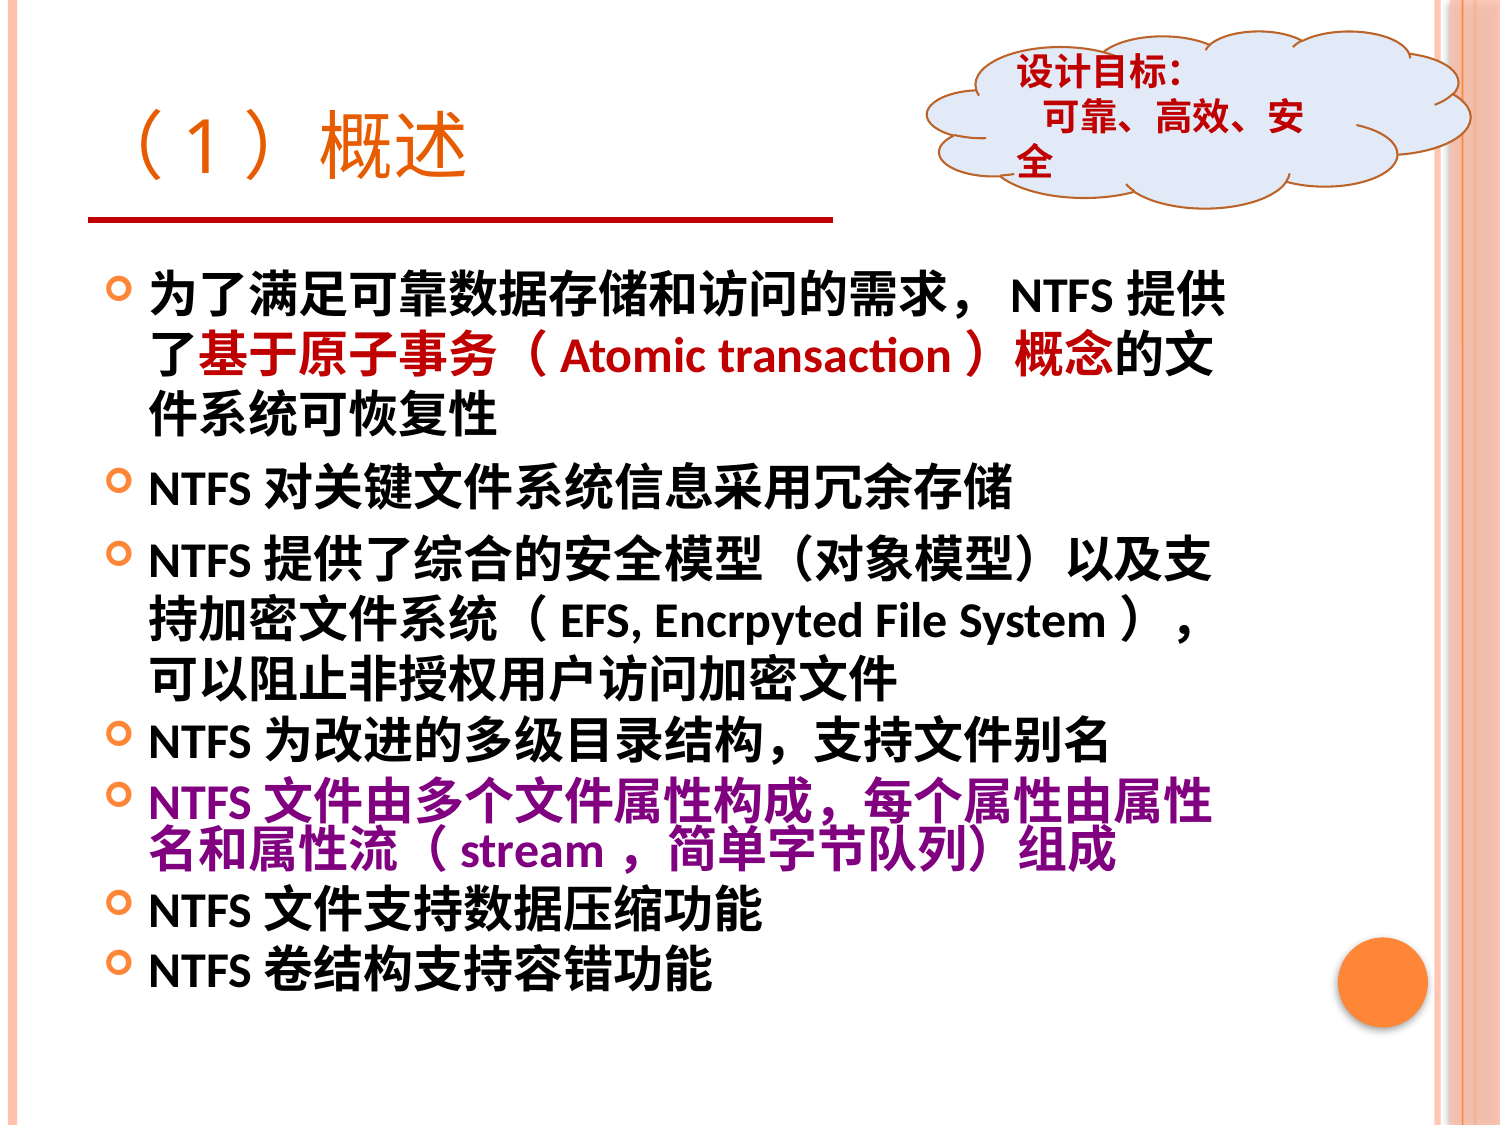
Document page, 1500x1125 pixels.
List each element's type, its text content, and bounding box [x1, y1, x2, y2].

title （1）概述 [75, 45, 1042, 197]
text_box 设计目标： 可靠、高效、安全 [924, 29, 1473, 211]
title （1）概述 [1081, 45, 1108, 49]
list 为了满足可靠数据存储和访问的需求，NTFS提供了基于原子事务（Atomic transaction）概念的文件系统可恢复性 NTFS对关键文件系统信息采用冗余存储 NTFS提供了综合的安全模型（对象模型）以及支持加密文件系统（EFS, Encrpyted File System），可以阻止非授权用户访问加密文件 NTFS为改进的多级目录结构，支持文件别名 NTFS文件由多个文件属性构成，每个属性由属性名和属性流（stream，简单字节队列）组成 NTFS文件支持数据压缩功能 NTFS卷结构支持容错功能 [88, 255, 1276, 1051]
title （1）概述 [1273, 185, 1300, 197]
